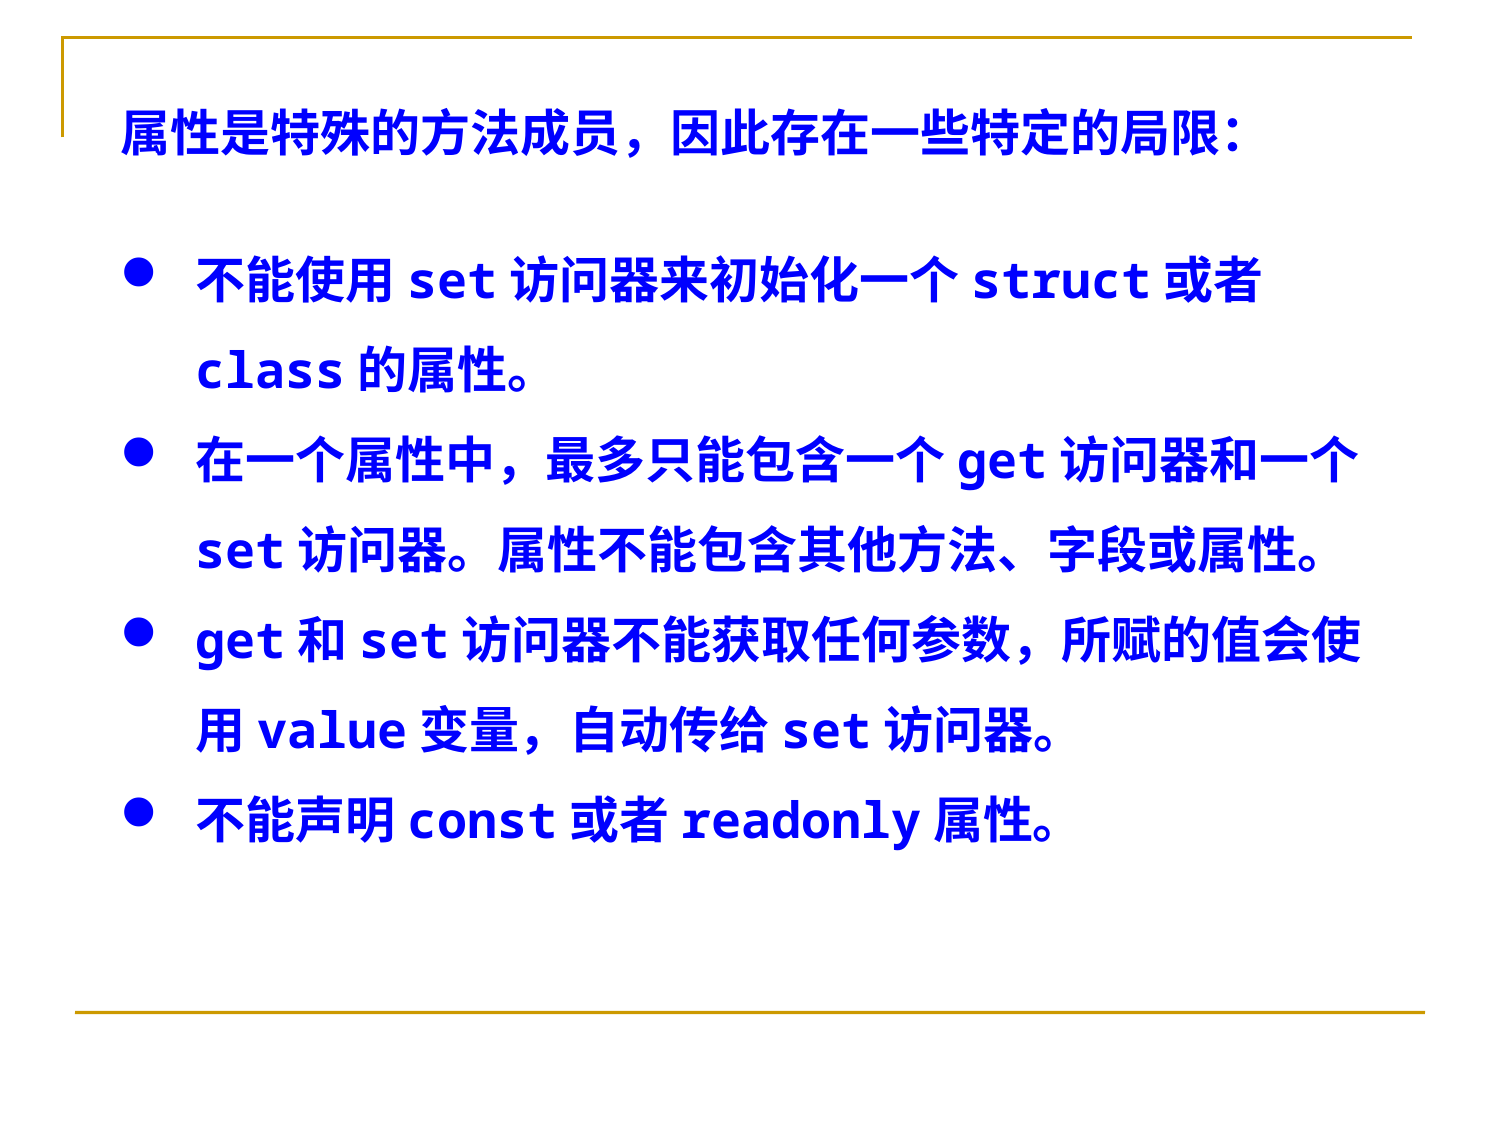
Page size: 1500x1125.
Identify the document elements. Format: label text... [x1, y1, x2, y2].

text_box 属性是特殊的方法成员，因此存在一些特定的局限： [105, 93, 1348, 169]
text_box 不能使用set访问器来初始化一个struct或者class的属性。 在一个属性中，最多只能包含一个get访问器和一个set访问器。属性不能包含其他方法、字段或属性。 get和set访问器不能获取任何参数，所赋的值会使用value变量，自动传给set访问器。 不能声明const或者readonly属性。 [105, 210, 1407, 856]
